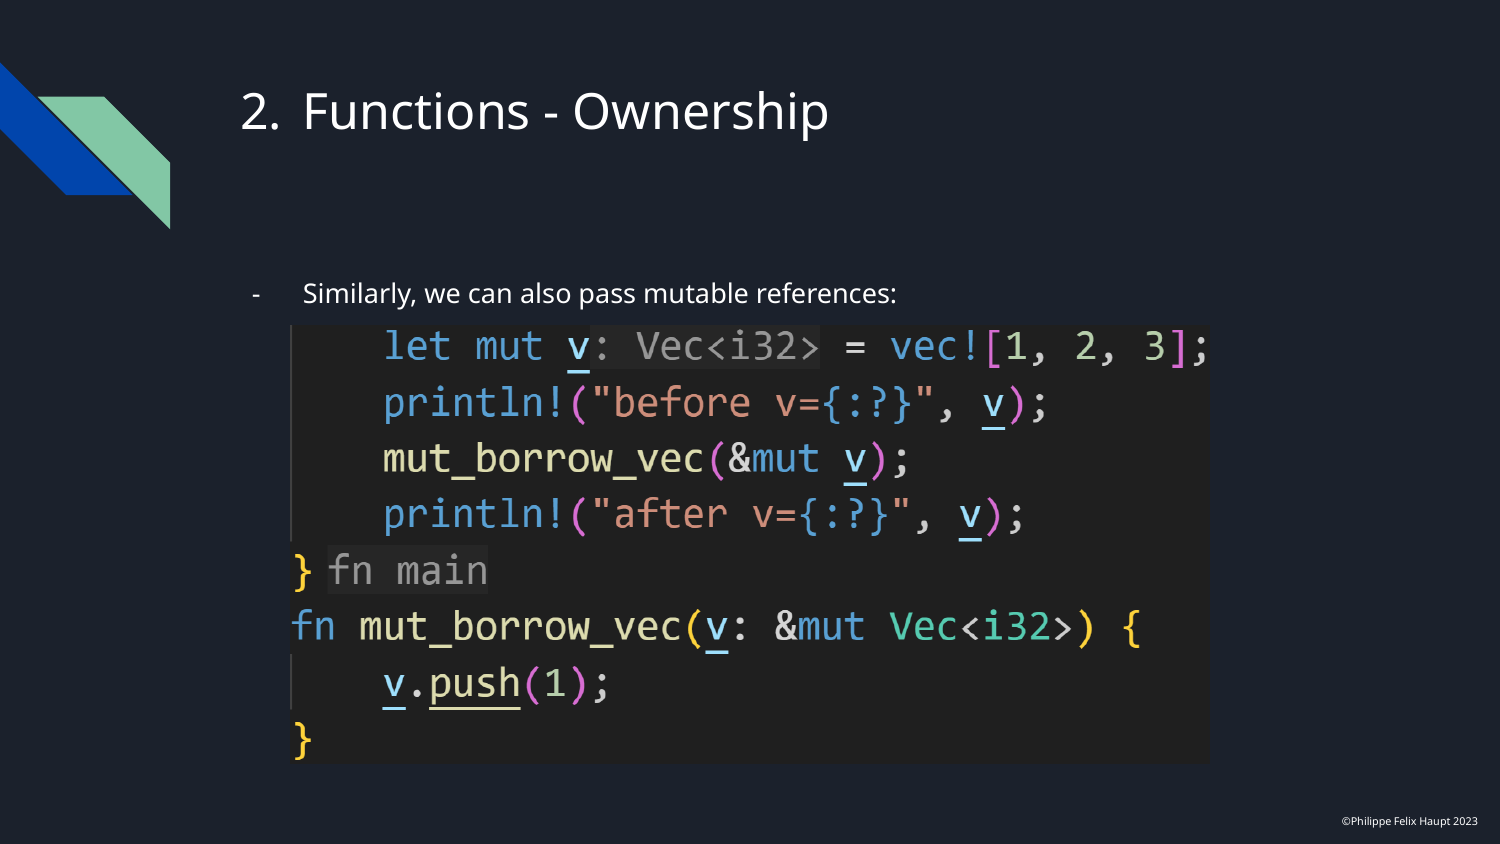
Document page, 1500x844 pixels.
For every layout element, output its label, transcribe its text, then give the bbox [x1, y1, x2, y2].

list Similarly, we can also pass mutable references: [212, 257, 1368, 735]
picture [289, 324, 1211, 764]
text_box ©Philippe Felix Haupt 2023 [1326, 801, 1500, 844]
title Functions - Ownership [212, 64, 1368, 215]
